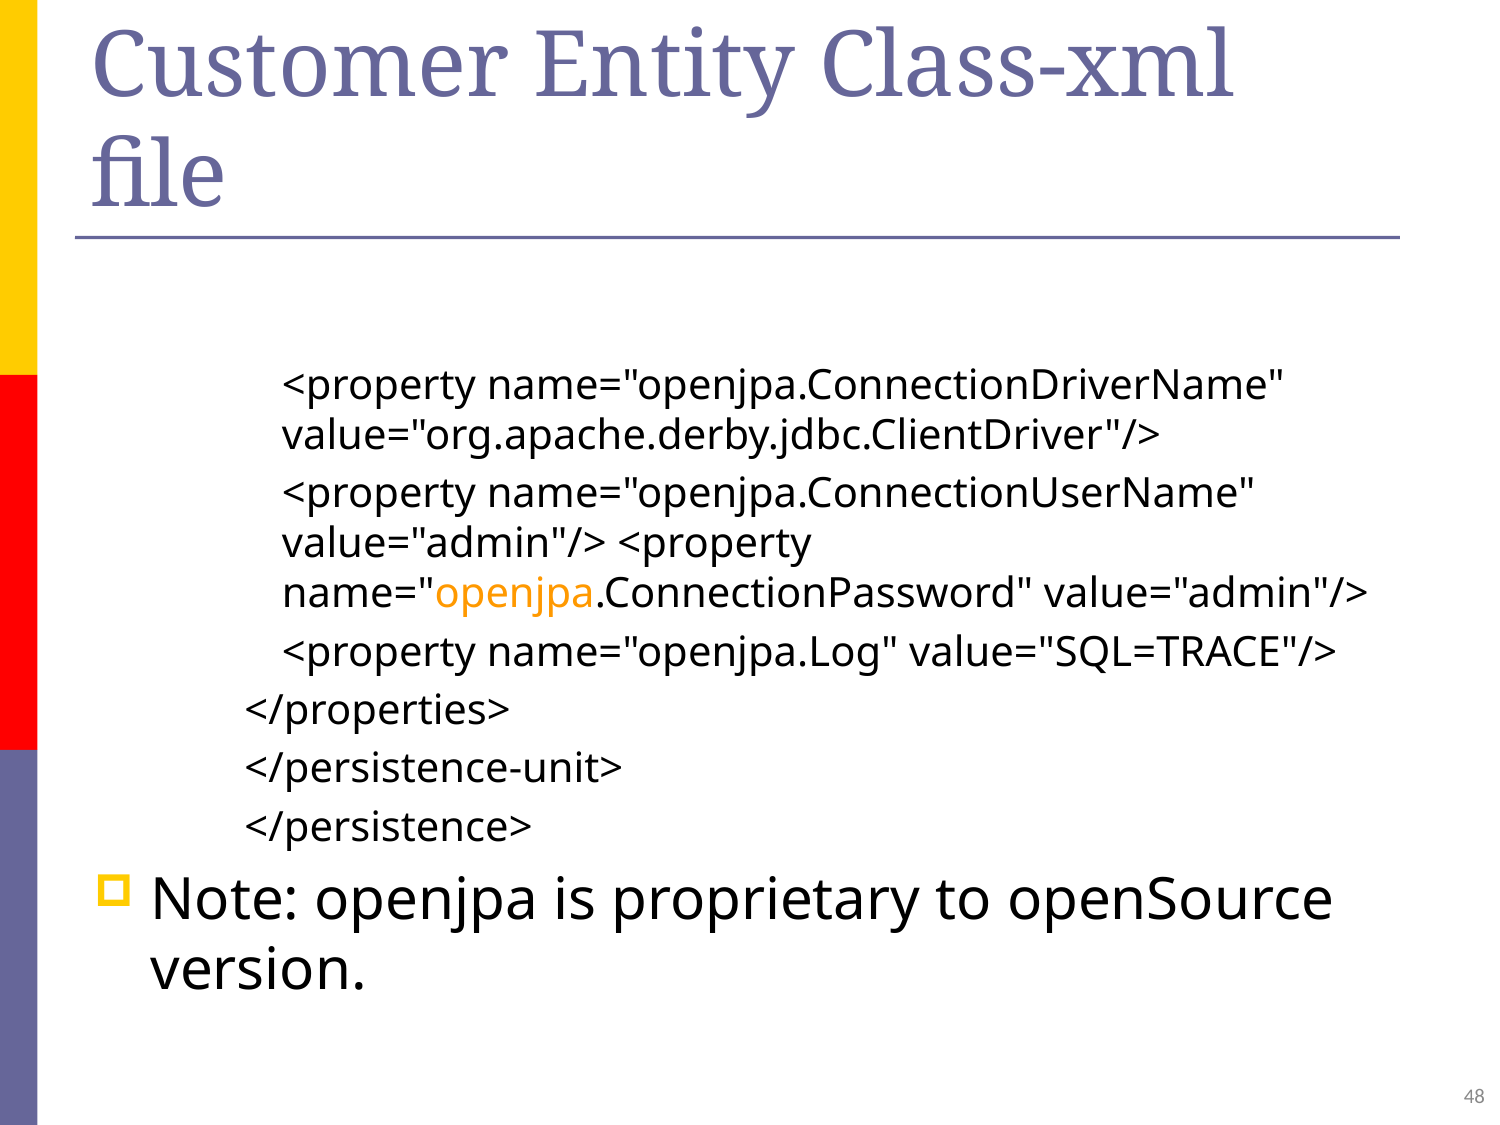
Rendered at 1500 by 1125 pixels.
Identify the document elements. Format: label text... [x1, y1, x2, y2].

slide_number 48 [1149, 1074, 1500, 1125]
title Customer Entity Class-xml file [74, 45, 1401, 233]
list <property name="openjpa.ConnectionDriverName" value="org.apache.derby.jdbc.ClientDriver"/> <property name="openjpa.ConnectionUserName" value="admin"/> <property name="openjpa.ConnectionPassword" value="admin"/> <property name="openjpa.Log" value="SQL=TRACE"/> </properties> </persistence-unit> </persistence> Note: openjpa is proprietary to openSource version. [79, 349, 1416, 970]
